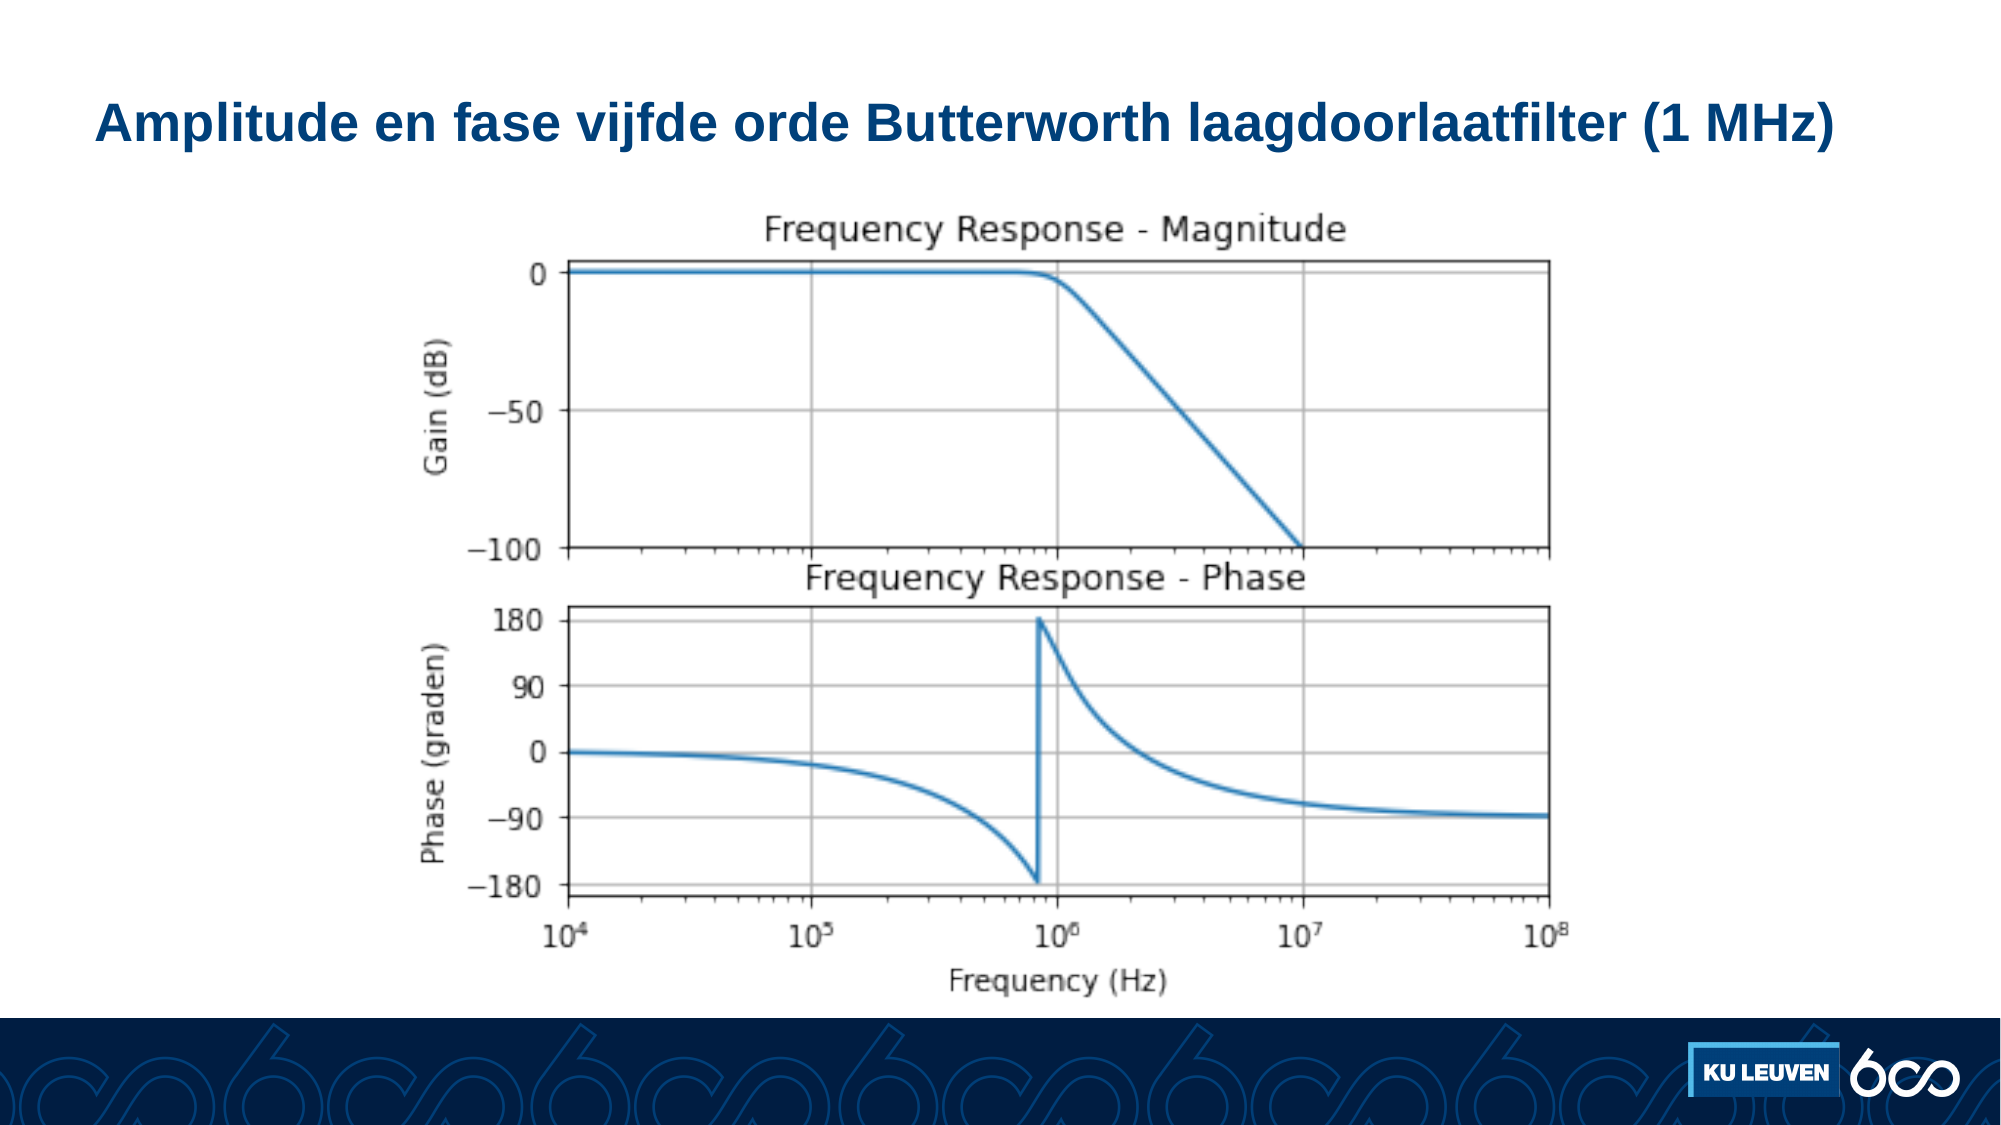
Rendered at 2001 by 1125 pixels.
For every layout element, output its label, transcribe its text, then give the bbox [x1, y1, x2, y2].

title Amplitude en fase vijfde orde Butterworth laagdoorlaatfilter (1 MHz) [94, 94, 1906, 201]
picture [0, 193, 2001, 1125]
